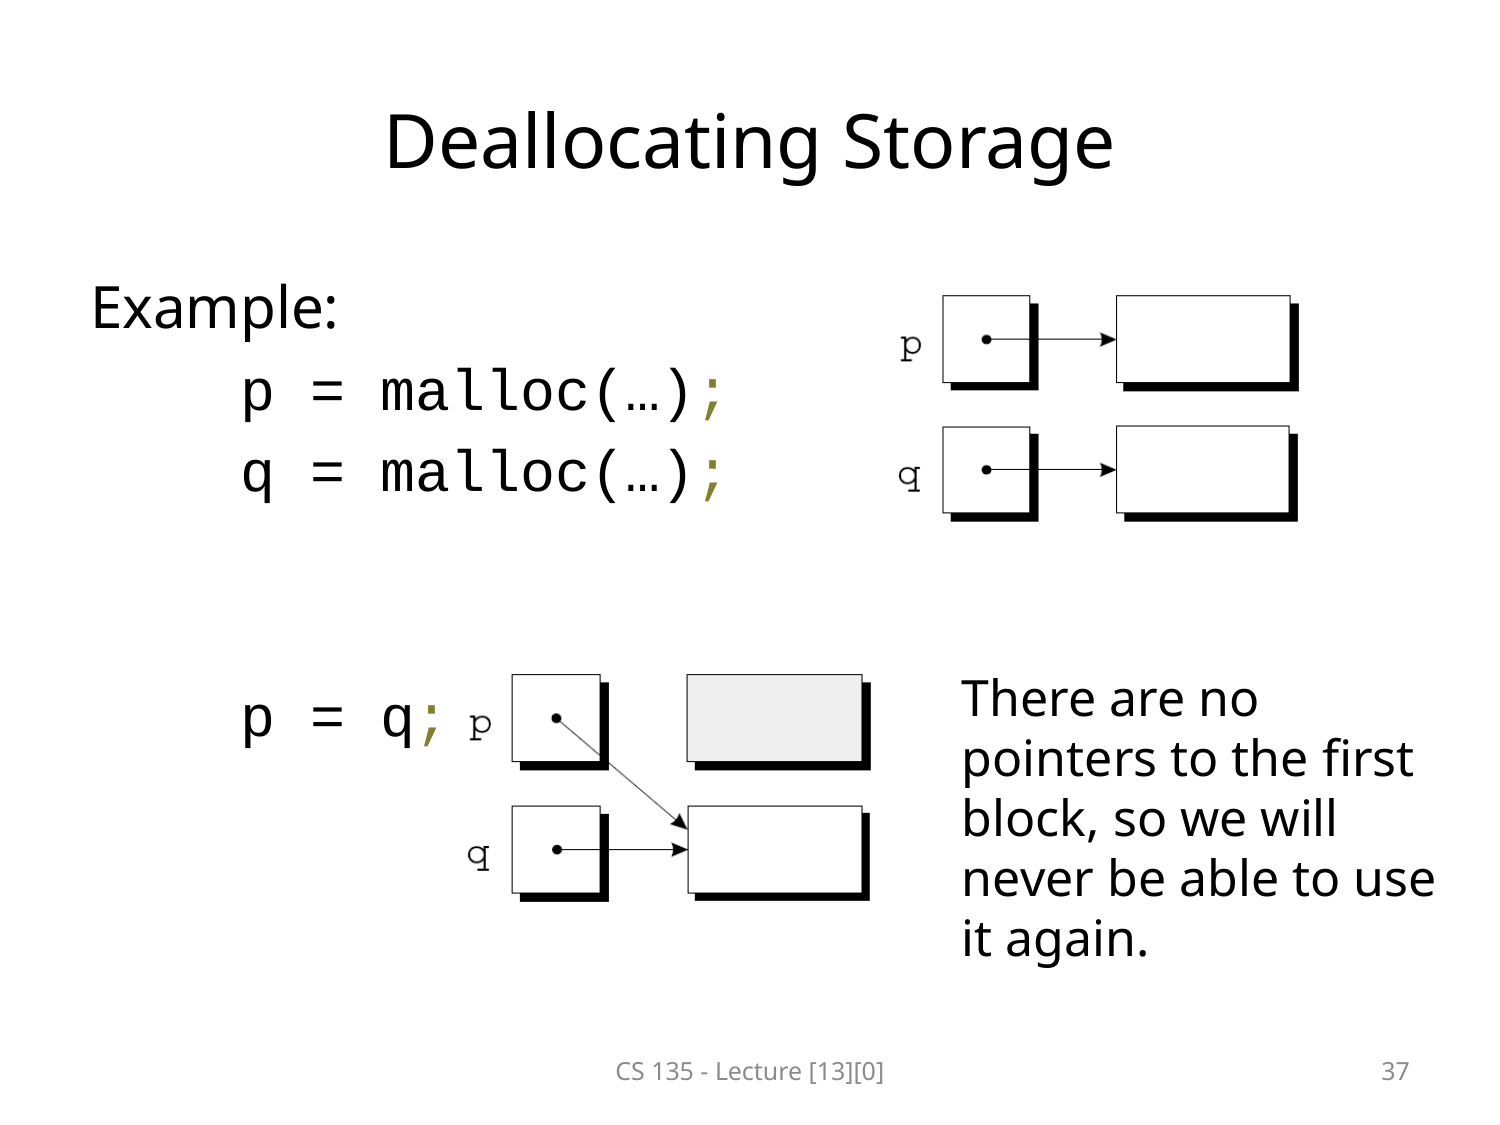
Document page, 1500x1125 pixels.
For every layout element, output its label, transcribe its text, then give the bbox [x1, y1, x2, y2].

picture [463, 671, 876, 905]
footer CS 135 - Lecture [13][0] [512, 1042, 988, 1103]
text_box There are no pointers to the first block, so we will never be able to use it again. [947, 658, 1474, 974]
list Example: p = malloc(…); q = malloc(…); p = q; [75, 262, 1425, 1005]
picture [895, 288, 1302, 531]
title Deallocating Storage [75, 45, 1425, 233]
slide_number 37 [1074, 1042, 1425, 1103]
